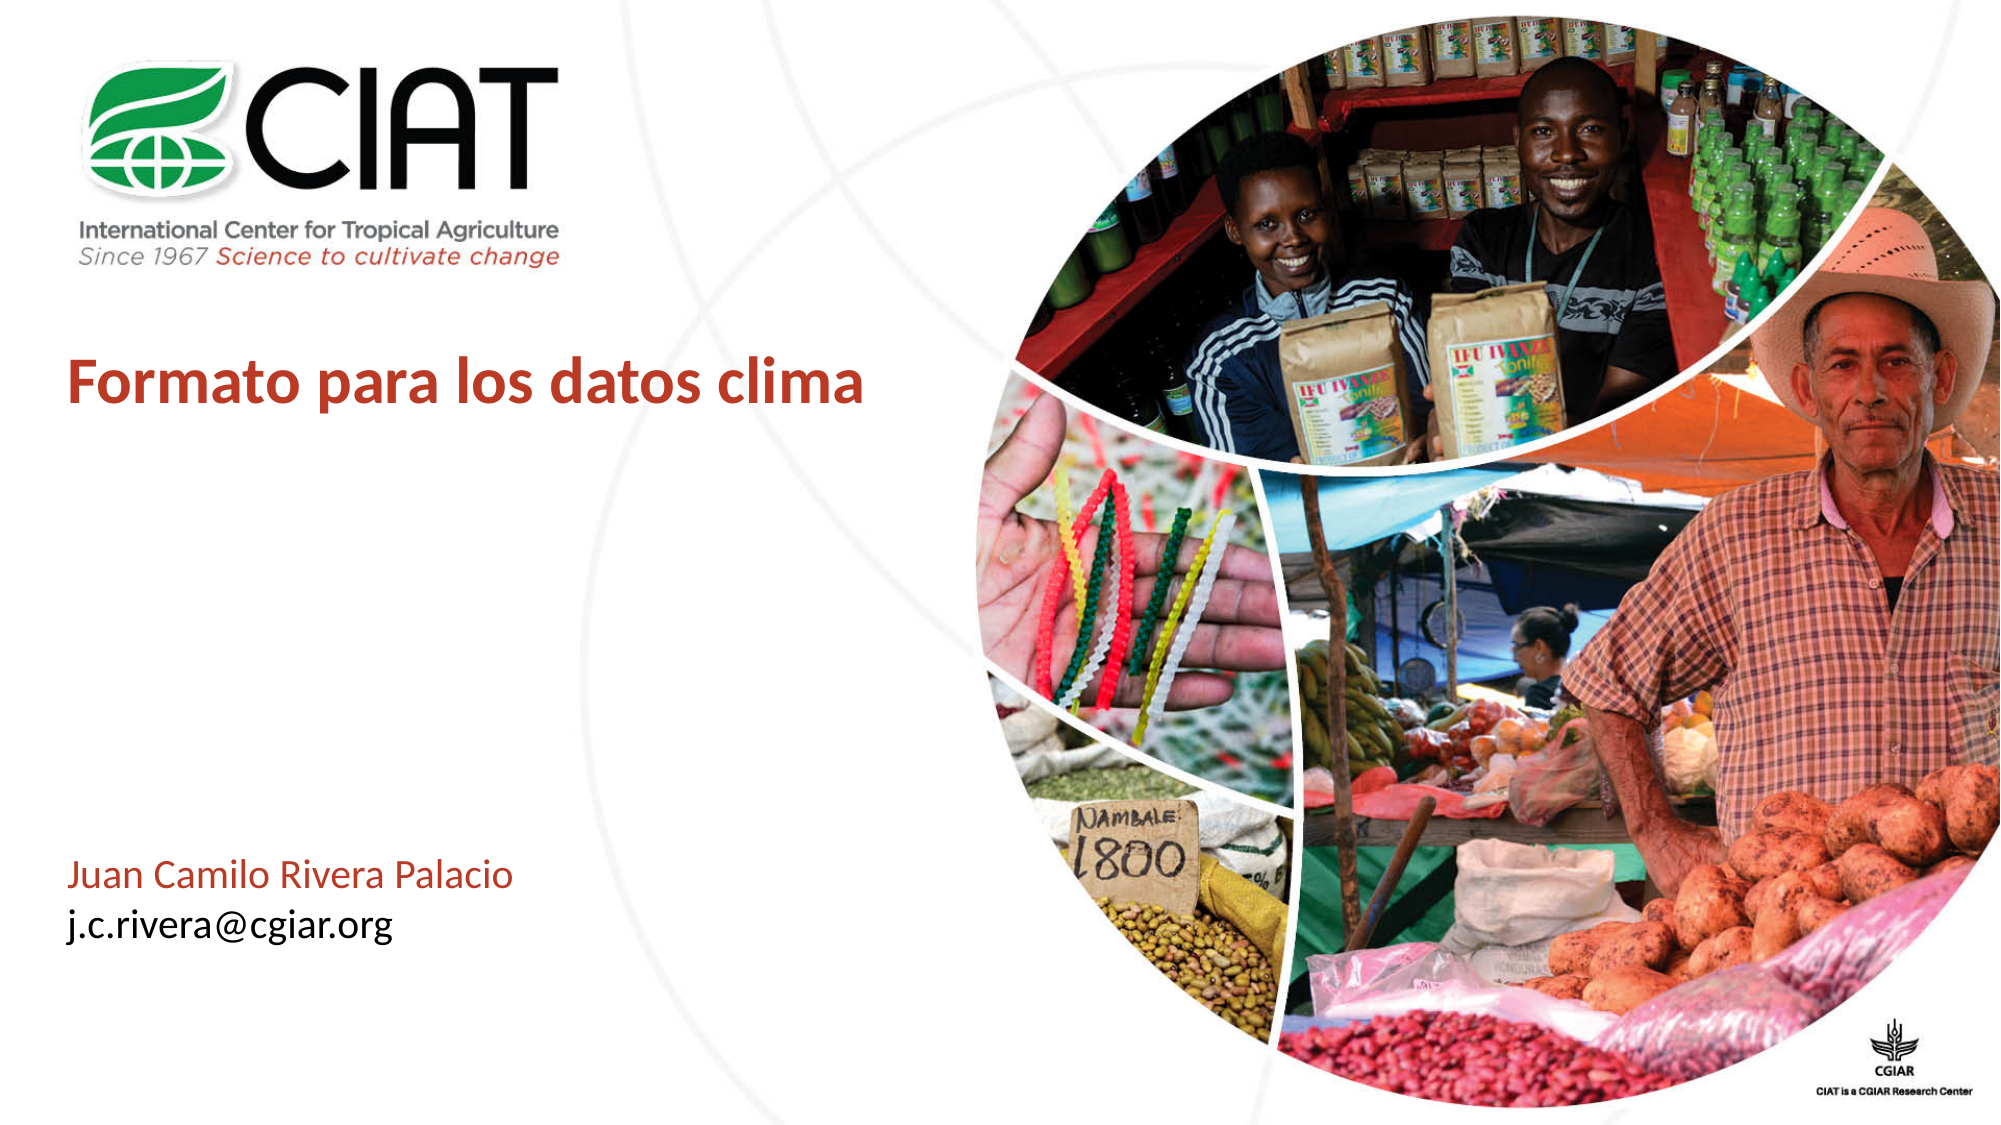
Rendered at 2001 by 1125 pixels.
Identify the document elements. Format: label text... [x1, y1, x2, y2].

picture [0, 0, 2000, 1125]
list Juan Camilo Rivera Palacio [52, 850, 1001, 895]
title Formato para los datos clima [52, 338, 938, 724]
list j.c.rivera@cgiar.org [52, 895, 1054, 1004]
